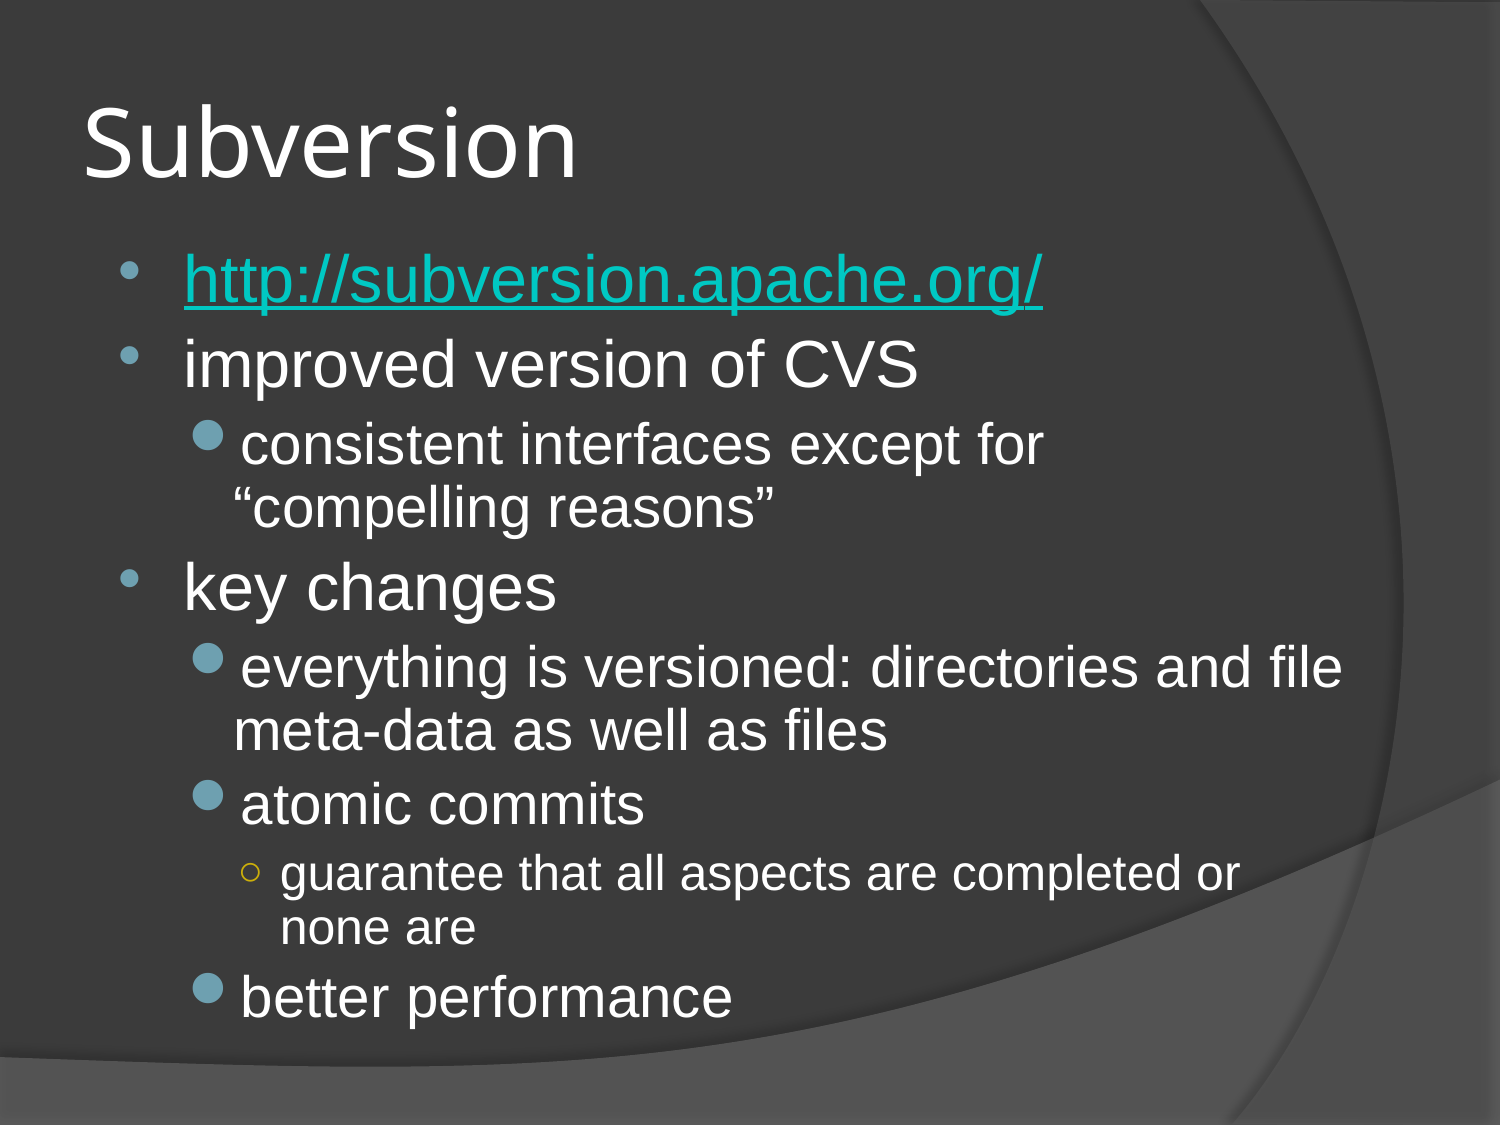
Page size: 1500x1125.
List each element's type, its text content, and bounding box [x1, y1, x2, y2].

list http://subversion.apache.org/ improved version of CVS consistent interfaces except for “compelling reasons” key changes everything is versioned: directories and file meta-data as well as files atomic commits guarantee that all aspects are completed or none are better performance [99, 237, 1375, 1025]
title Subversion [75, 45, 1300, 233]
